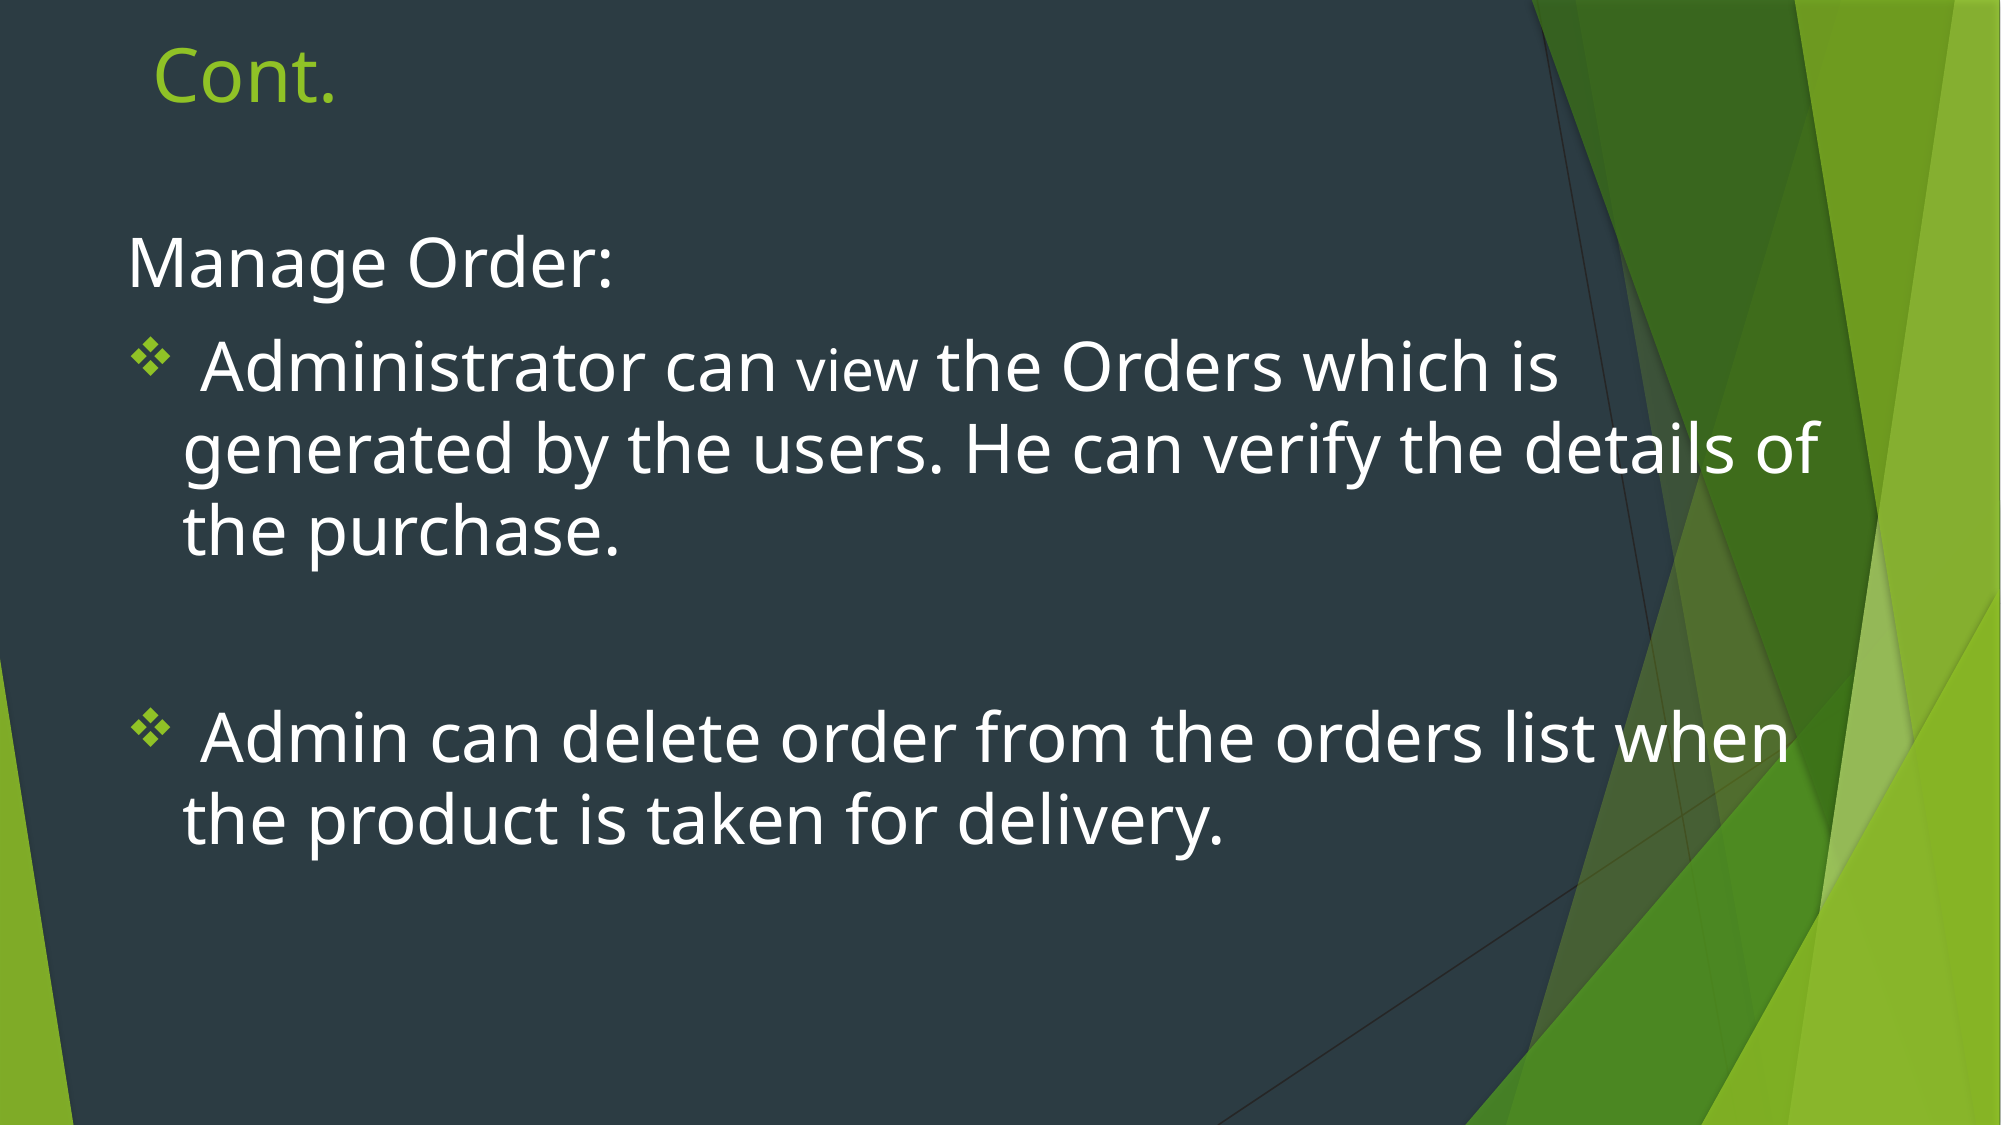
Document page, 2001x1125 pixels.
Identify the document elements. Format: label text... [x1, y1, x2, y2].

list Manage Order: Administrator can view the Orders which is generated by the users. He can verify the details of the purchase. Admin can delete order from the orders list when the product is taken for delivery. [111, 145, 1895, 1044]
title Cont. [137, 19, 1863, 145]
